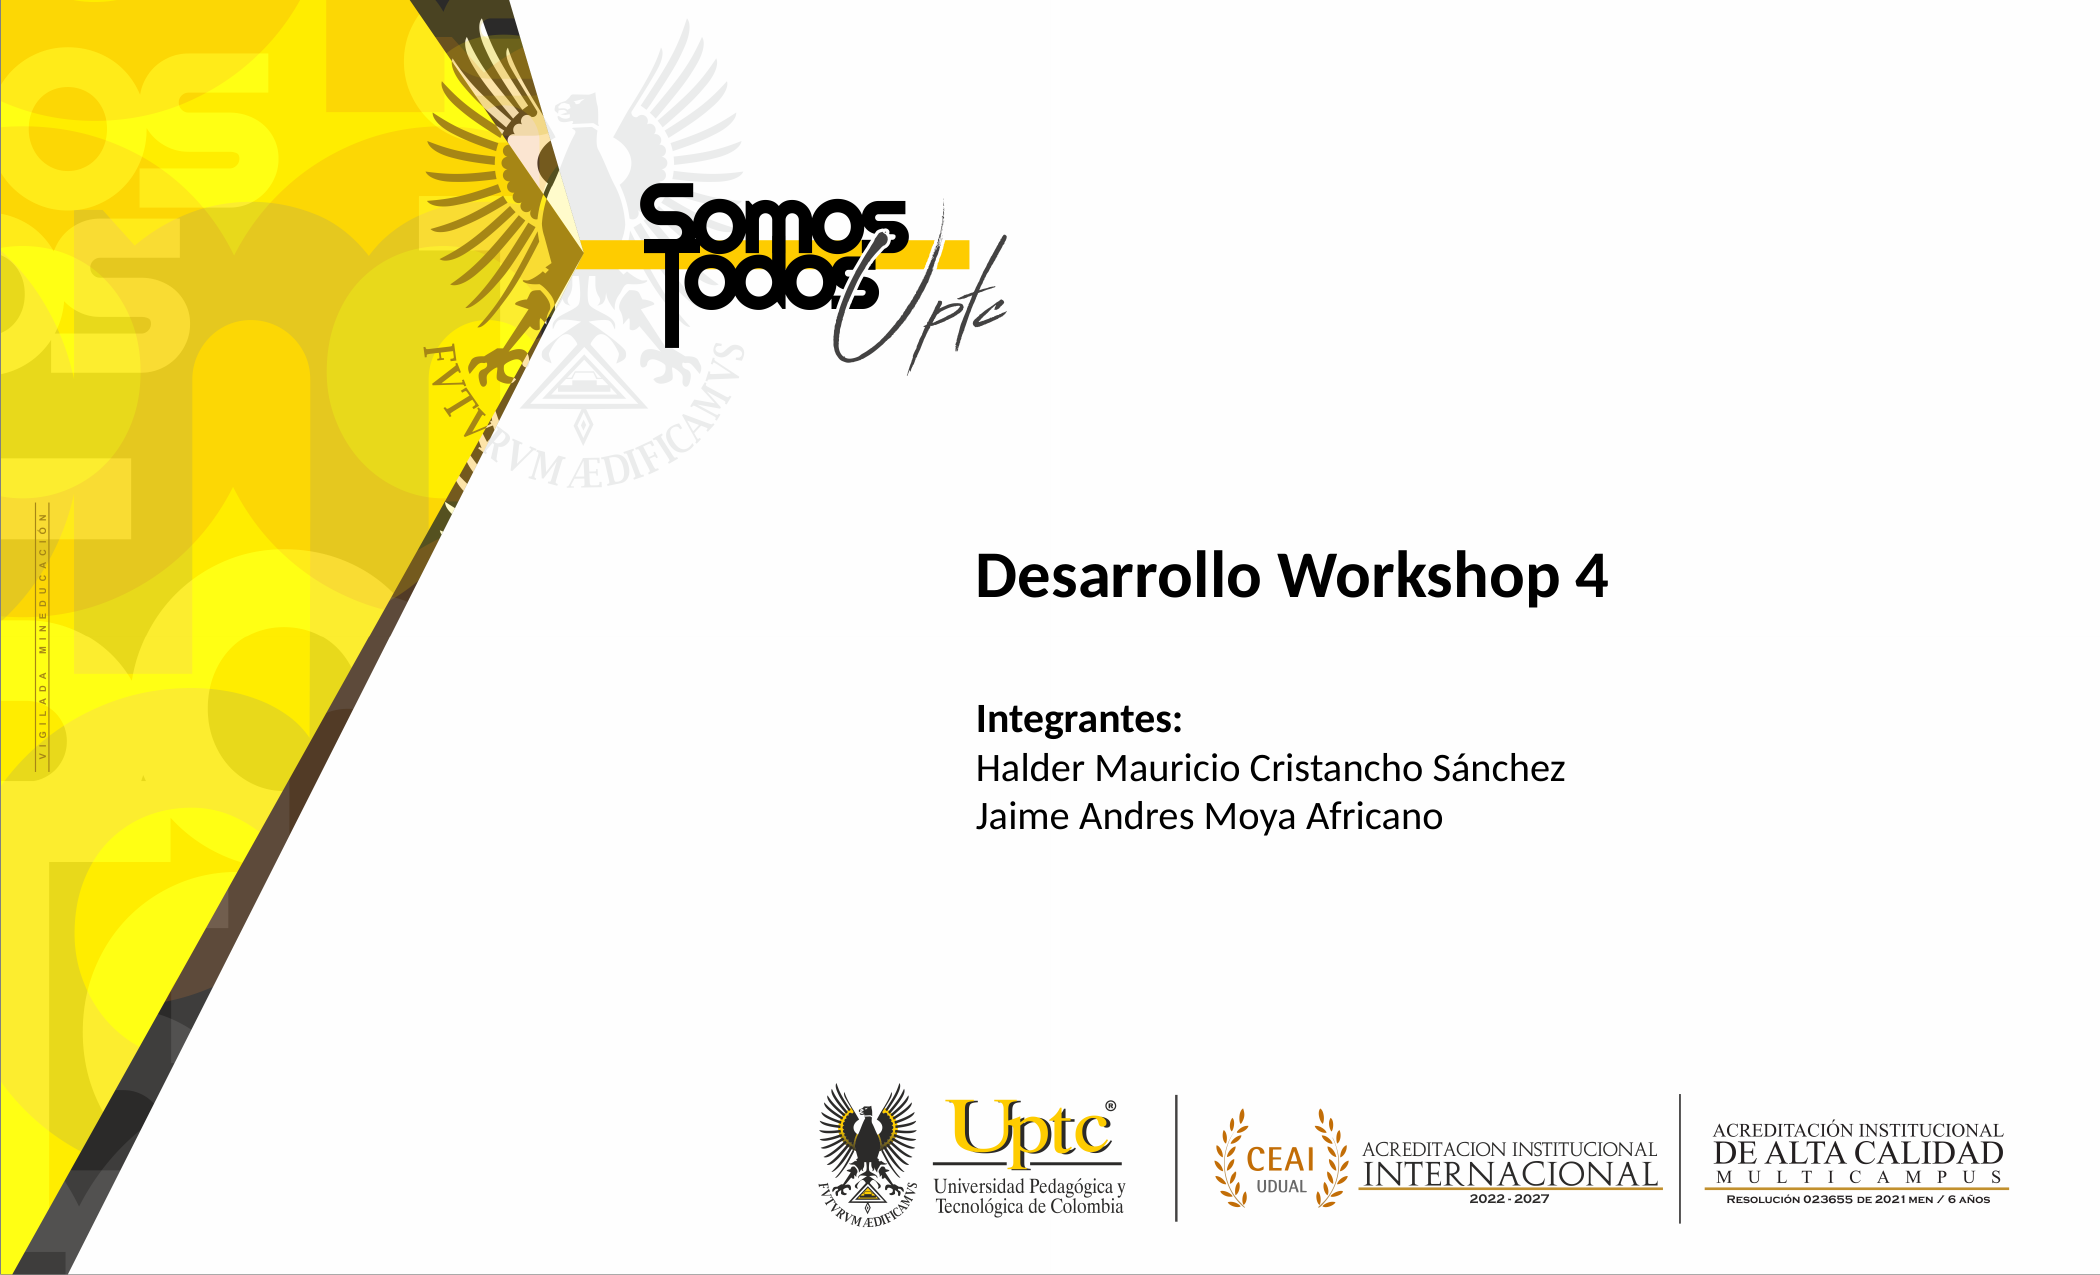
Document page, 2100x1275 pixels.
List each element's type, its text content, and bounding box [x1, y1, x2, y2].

picture [0, 0, 2100, 1275]
text_box Desarrollo Workshop 4 Integrantes: Halder Mauricio Cristancho Sánchez Jaime Andres Moya Africano [961, 523, 2004, 894]
